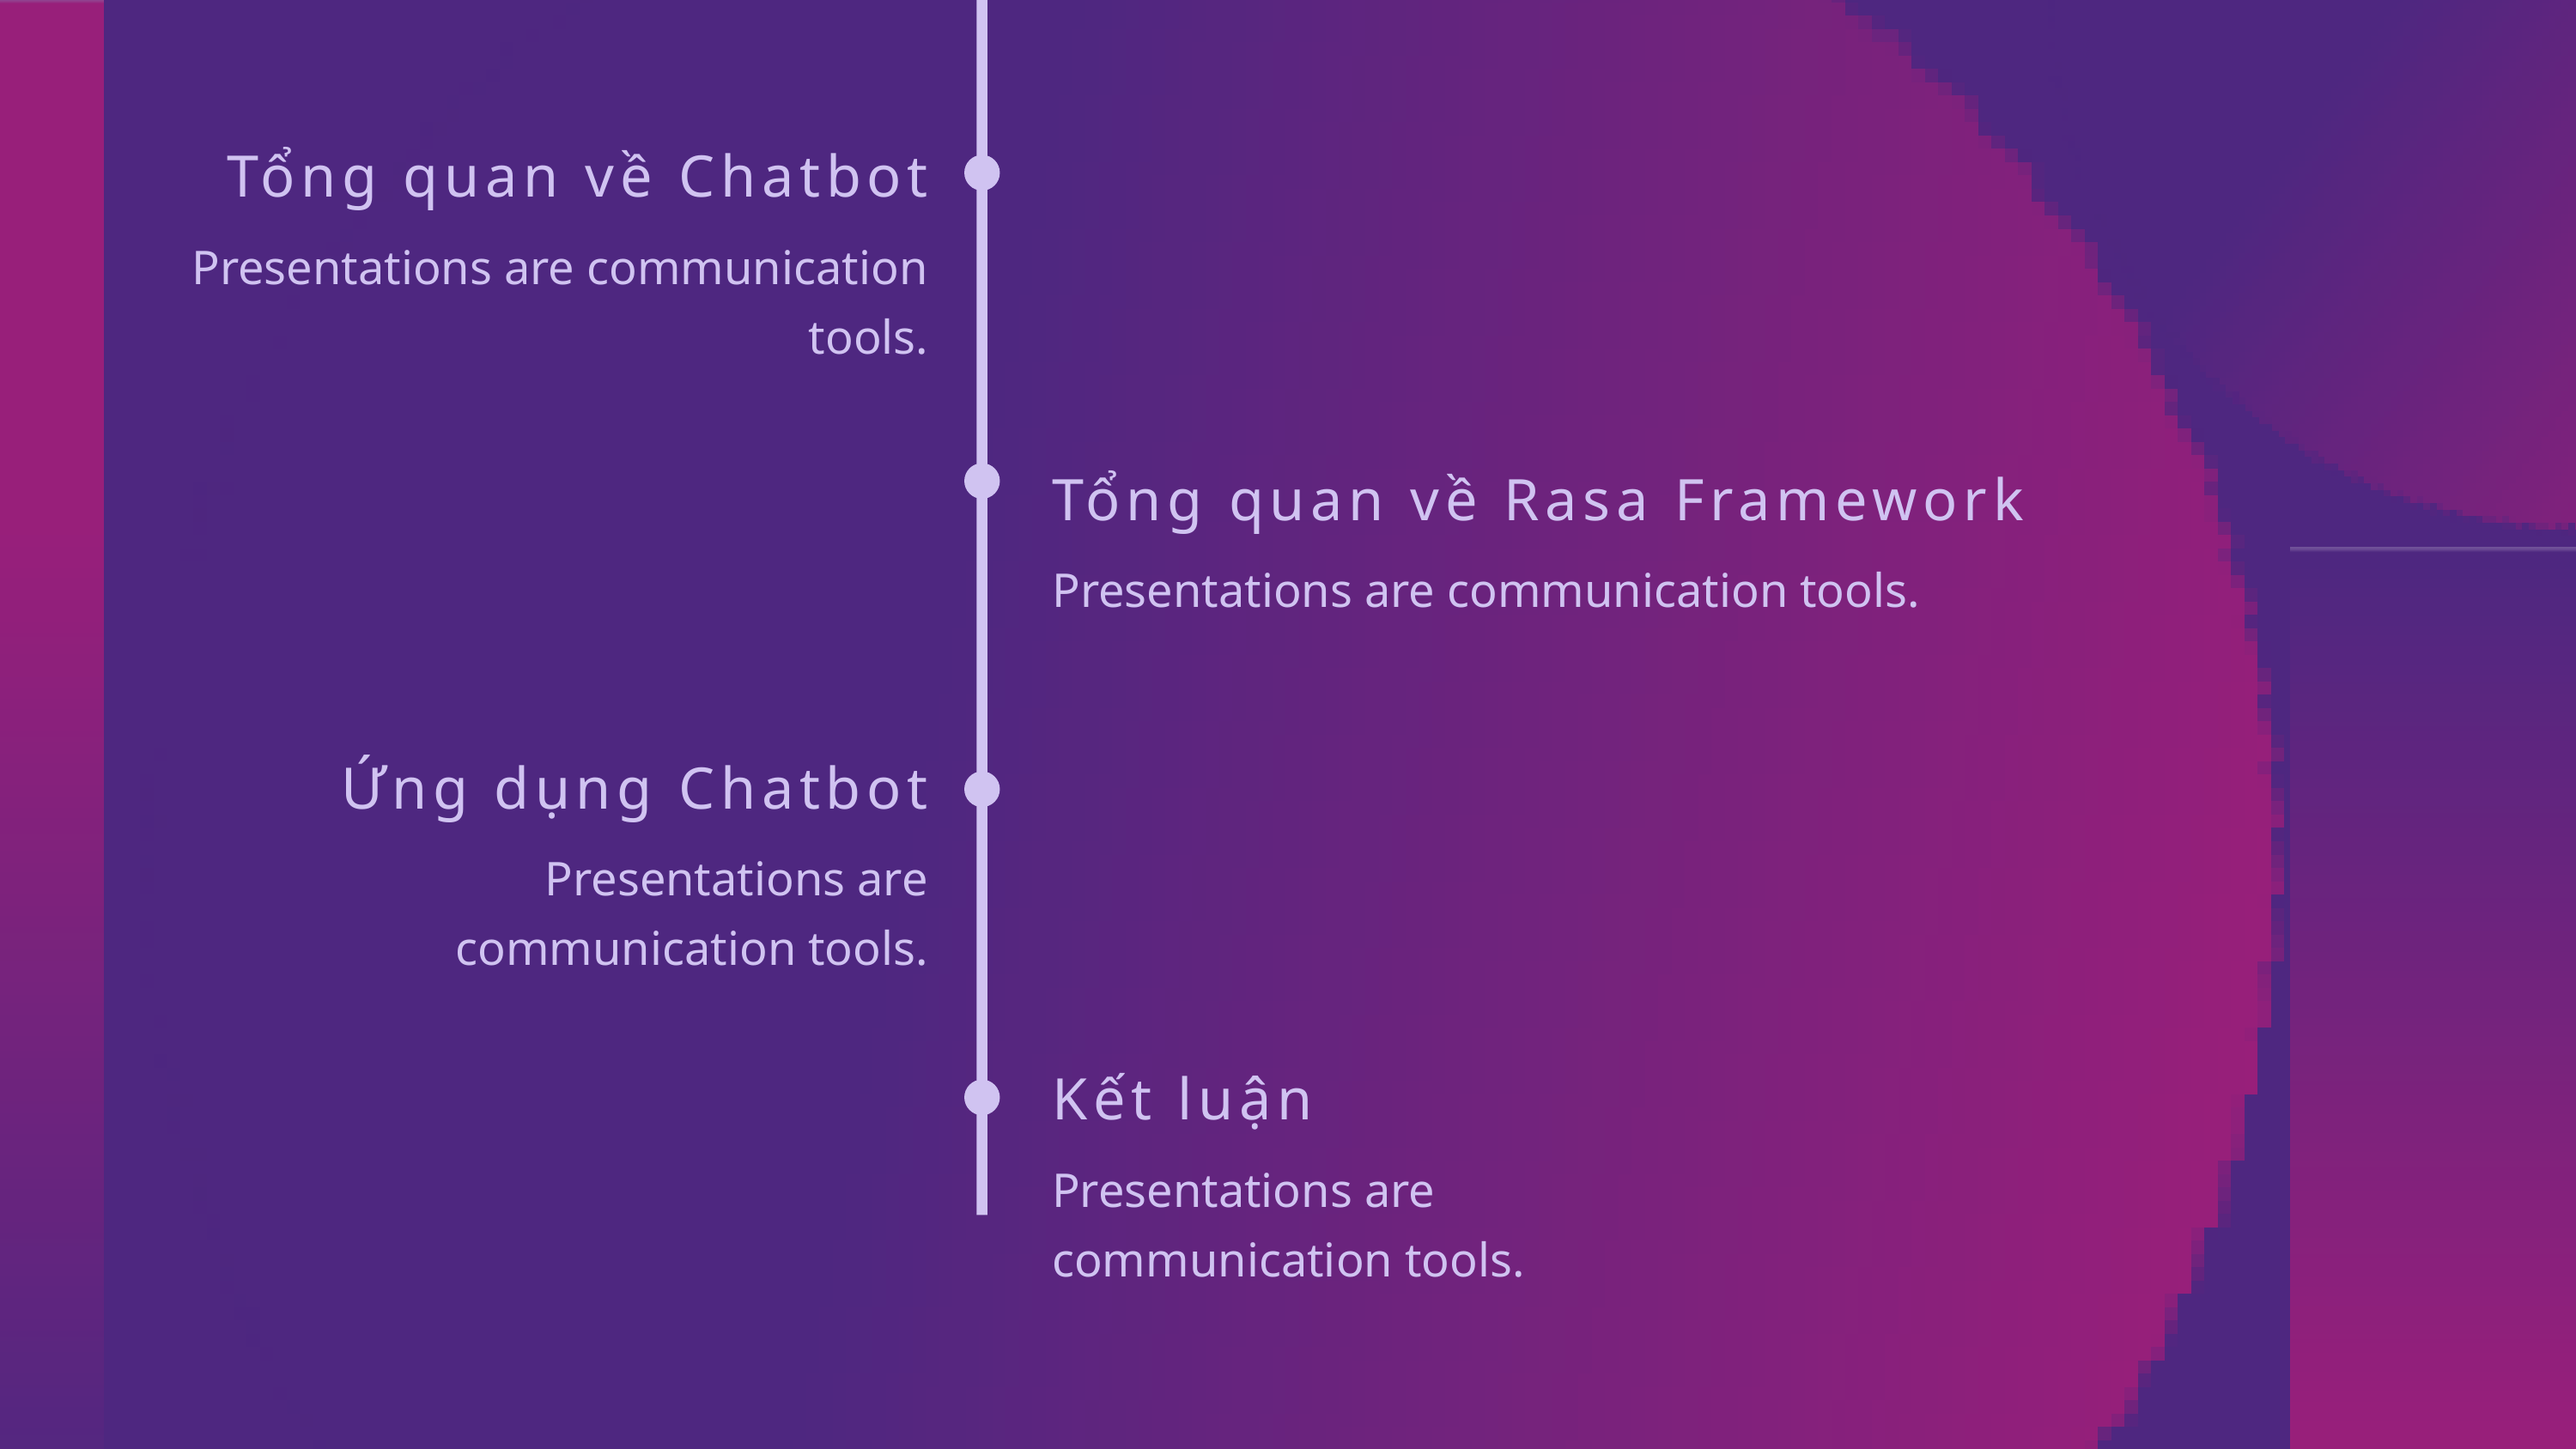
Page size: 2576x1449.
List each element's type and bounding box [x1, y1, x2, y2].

text_box [963, 463, 1000, 500]
text_box [963, 771, 1000, 808]
text_box [1052, 1056, 1723, 1282]
text_box [257, 745, 929, 977]
text_box [1052, 457, 2126, 613]
text_box [149, 133, 929, 365]
text_box [963, 1079, 1000, 1116]
picture [0, 0, 2576, 1449]
text_box [963, 155, 1000, 191]
